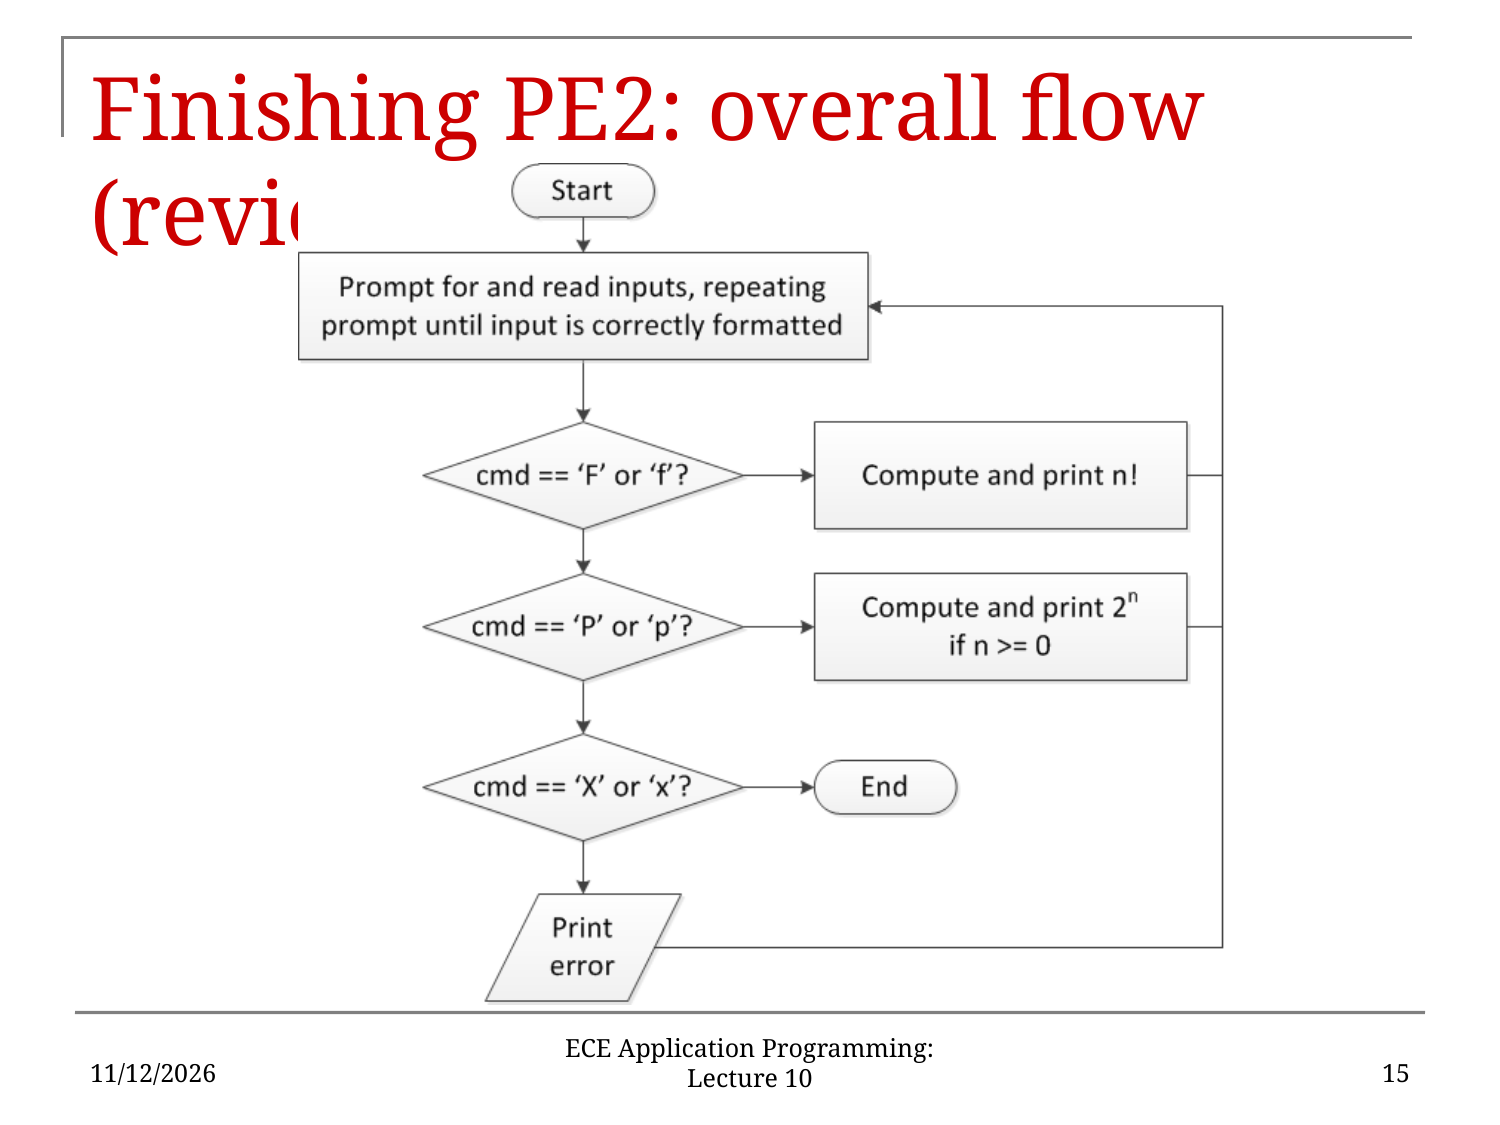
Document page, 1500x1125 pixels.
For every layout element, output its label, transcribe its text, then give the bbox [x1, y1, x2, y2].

title Finishing PE2: overall flow (review) [75, 45, 1425, 163]
footer ECE Application Programming: Lecture 10 [512, 1024, 988, 1101]
slide_number 15 [1074, 1023, 1426, 1100]
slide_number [74, 1023, 426, 1100]
picture [298, 163, 1226, 1005]
